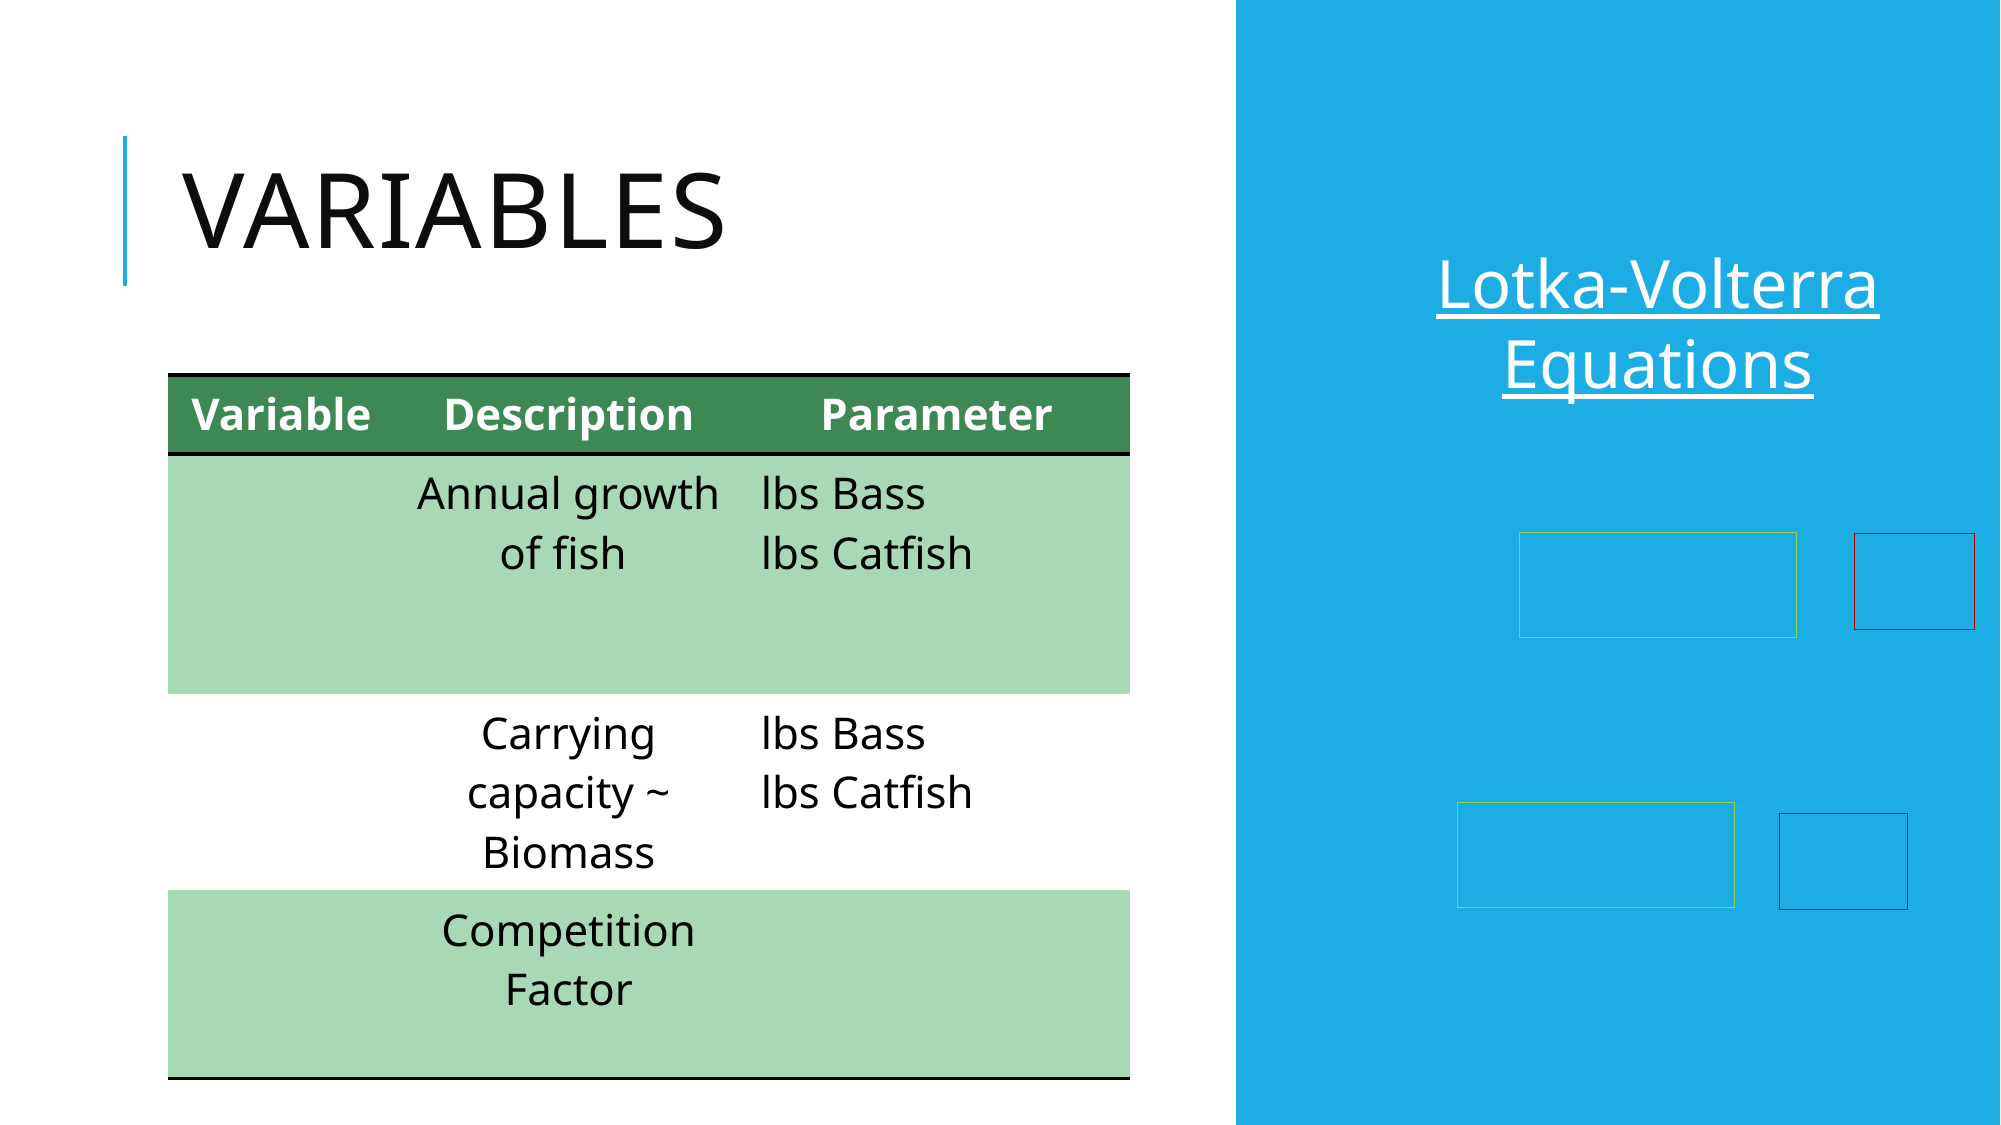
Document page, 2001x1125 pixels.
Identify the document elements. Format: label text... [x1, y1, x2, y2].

text_box [1519, 532, 1797, 638]
text_box [1854, 533, 1975, 630]
title Variables [168, 96, 1131, 342]
text_box [1235, 0, 2000, 1125]
text_box Lotka-Volterra Equations [1383, 234, 1933, 410]
text_box [1779, 813, 1908, 910]
text_box [1457, 802, 1735, 908]
